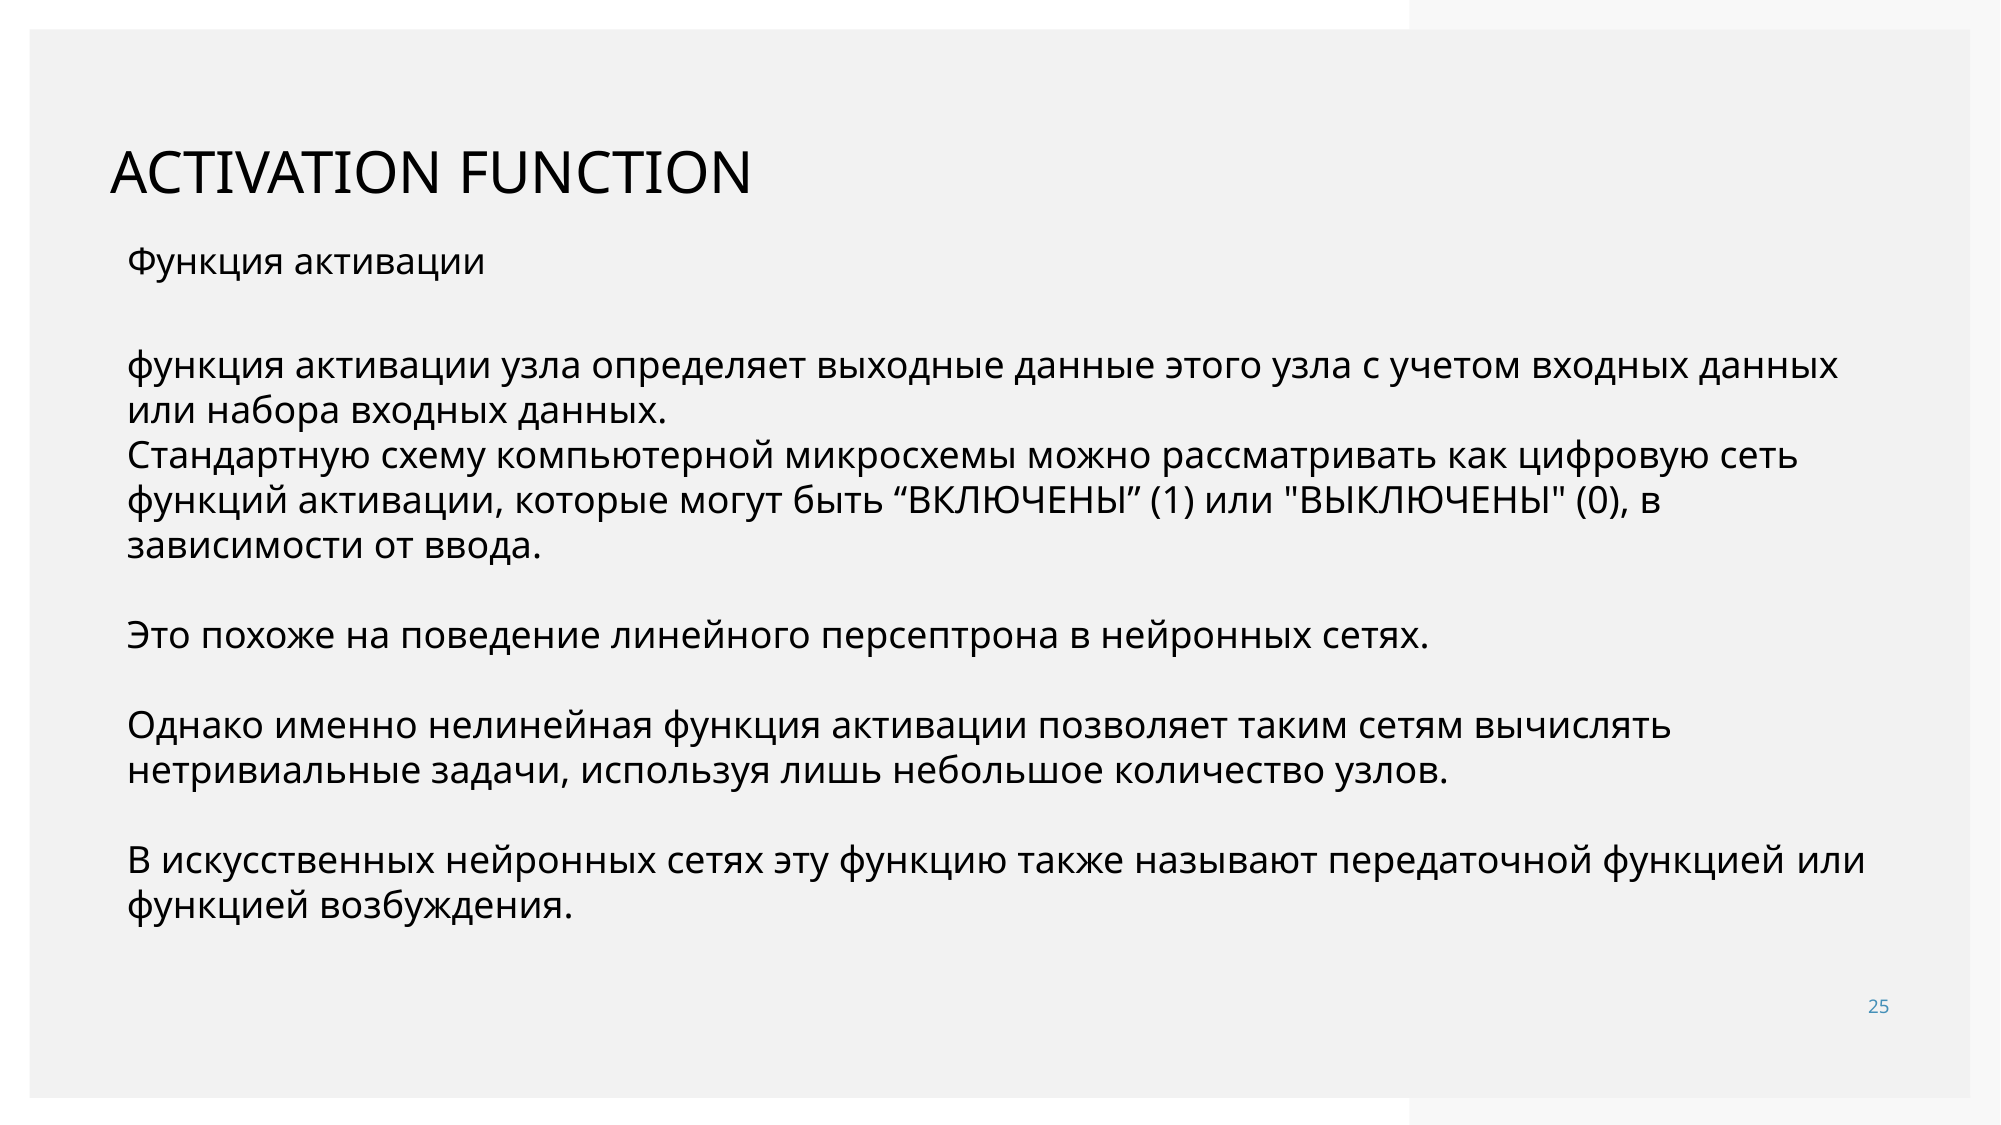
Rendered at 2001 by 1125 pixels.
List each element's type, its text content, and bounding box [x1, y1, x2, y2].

title Activation function [95, 115, 1905, 213]
text_box функция активации узла определяет выходные данные этого узла с учетом входных данных или набора входных данных. Стандартную схему компьютерной микросхемы можно рассматривать как цифровую сеть функций активации, которые могут быть “ВКЛЮЧЕНЫ” (1) или "ВЫКЛЮЧЕНЫ" (0), в зависимости от ввода. Это похоже на поведение линейного персептрона в нейронных сетях. Однако именно нелинейная функция активации позволяет таким сетям вычислять нетривиальные задачи, используя лишь небольшое количество узлов. В искусственных нейронных сетях эту функцию также называют передаточной функцией или функцией возбуждения. [112, 333, 1899, 934]
list Функция активации [112, 230, 1353, 290]
slide_number 25 [1732, 977, 1905, 1037]
